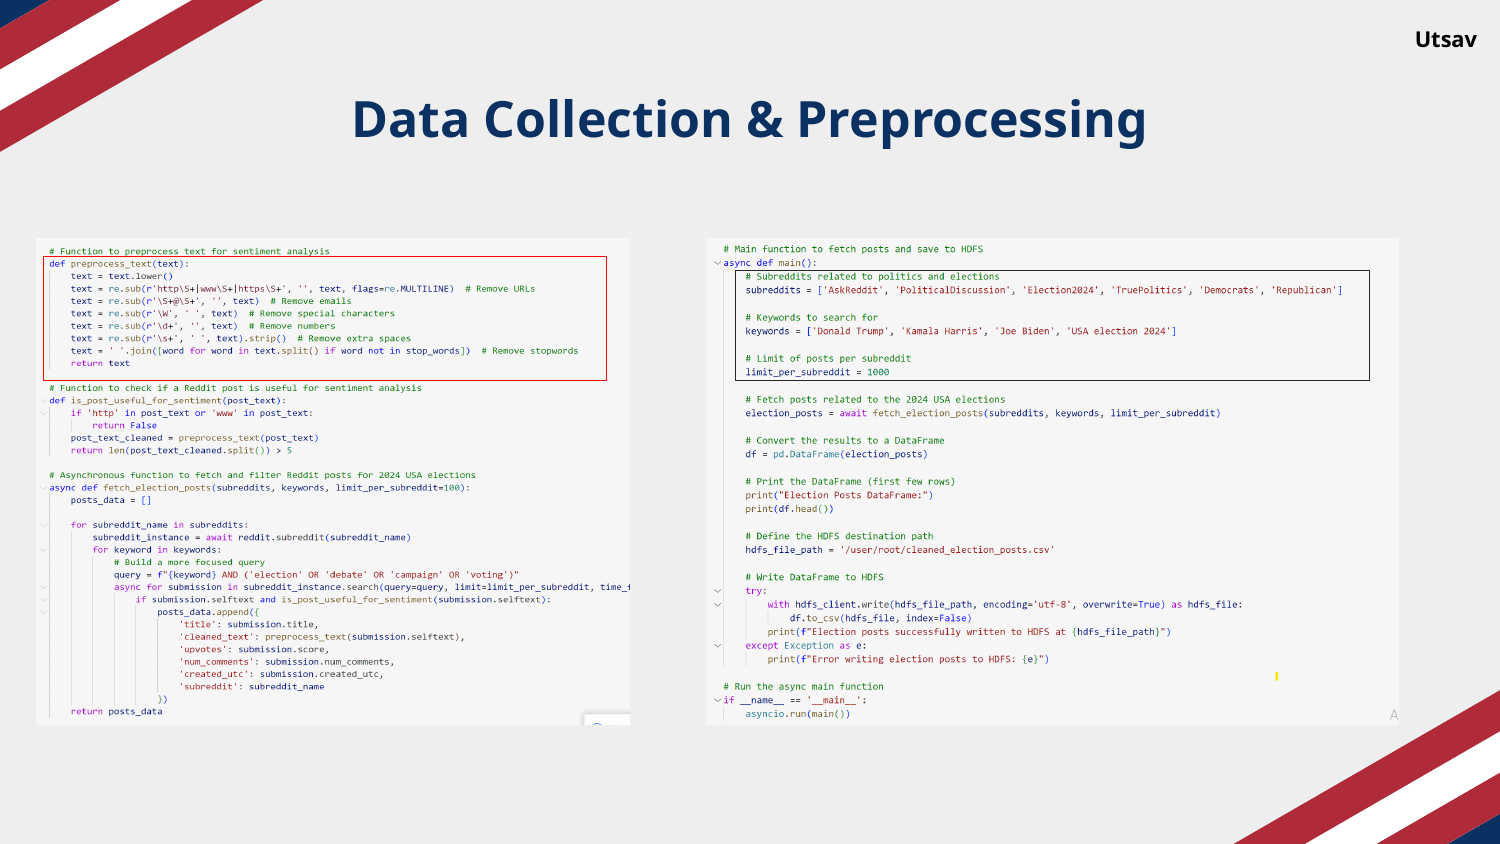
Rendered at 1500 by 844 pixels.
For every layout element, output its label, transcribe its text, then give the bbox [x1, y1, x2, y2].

text_box Utsav [1399, 18, 1500, 60]
title Data Collection & Preprocessing [112, 72, 1388, 167]
picture [36, 238, 630, 725]
picture [705, 238, 1399, 725]
